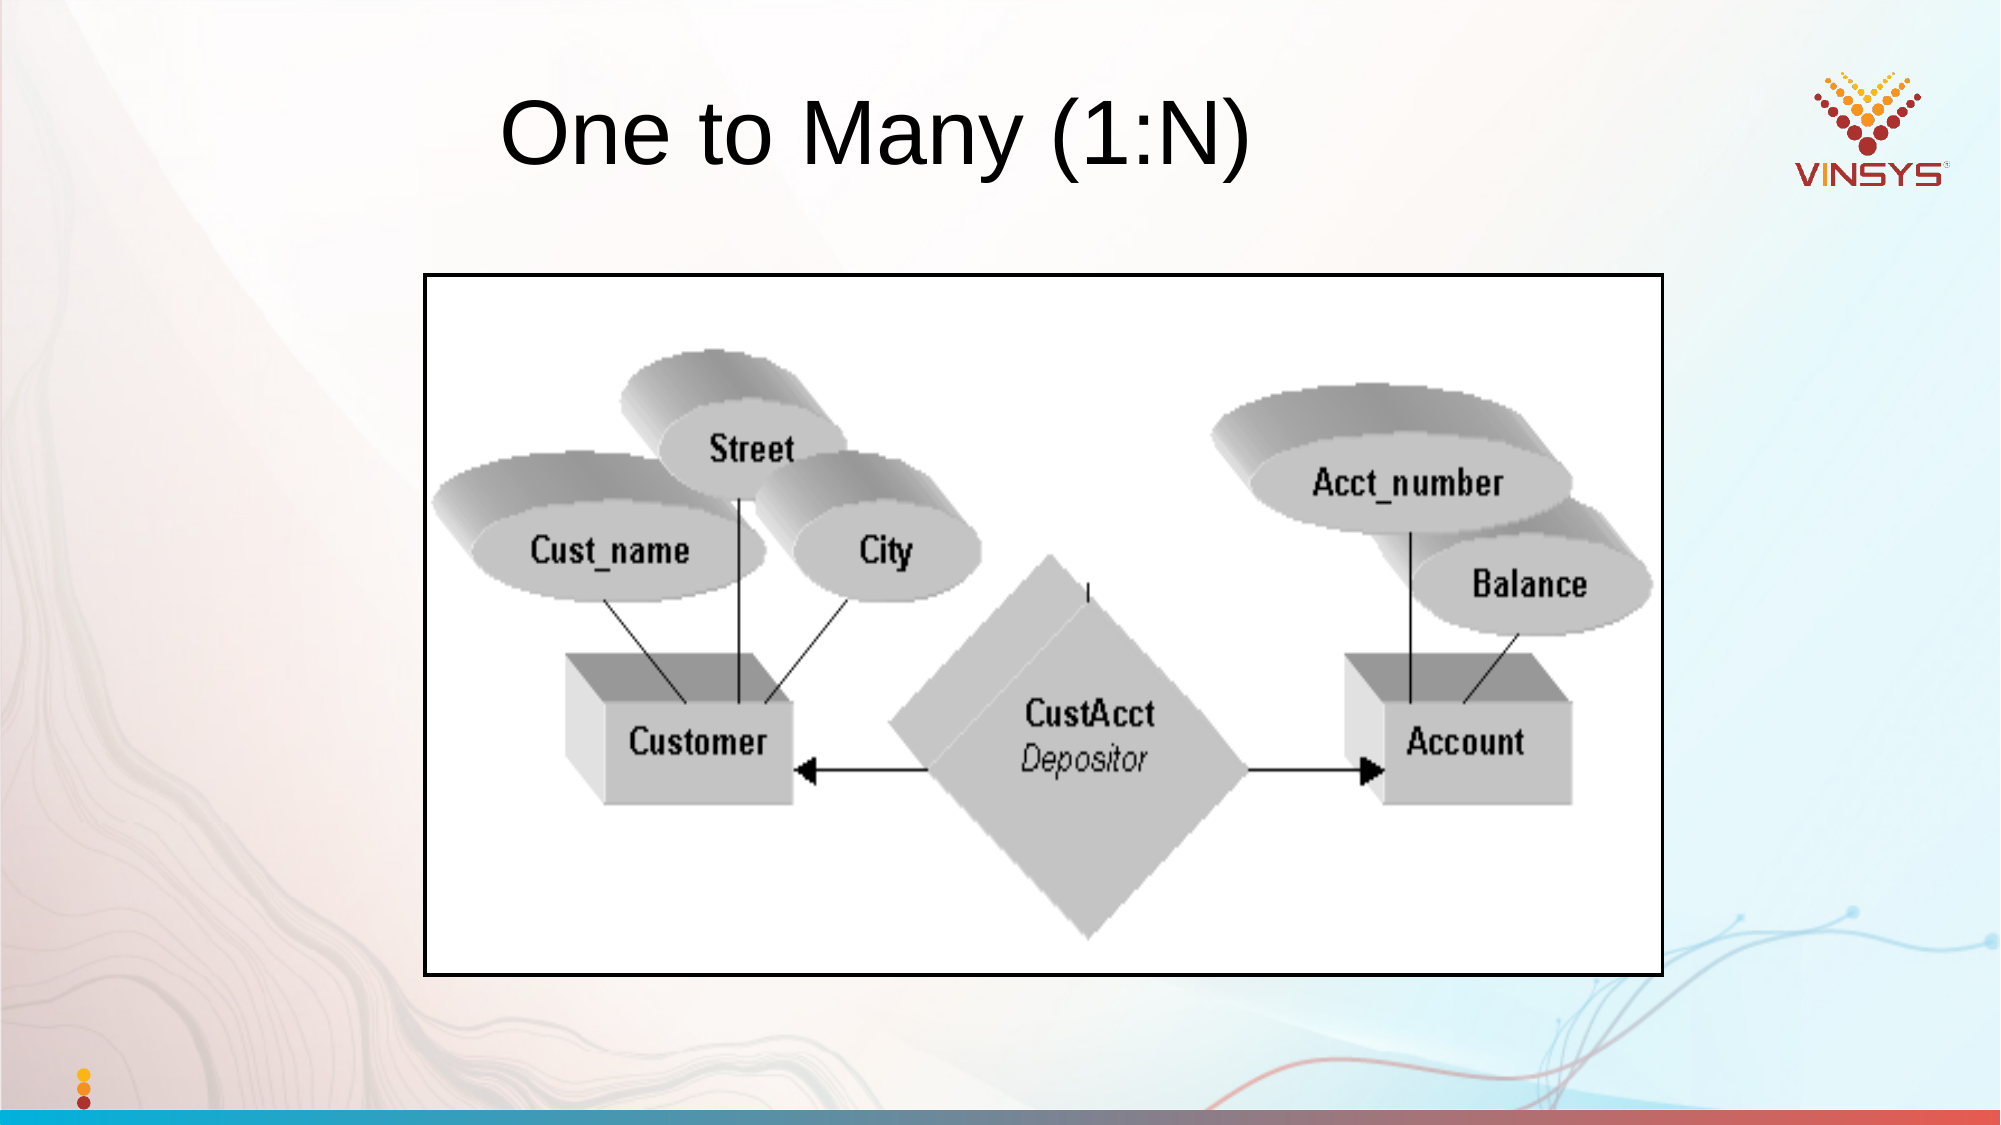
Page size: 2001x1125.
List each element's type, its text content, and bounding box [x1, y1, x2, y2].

picture [0, 0, 2000, 1110]
text_box One to Many (1:N) [484, 65, 1600, 191]
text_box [424, 274, 1663, 975]
